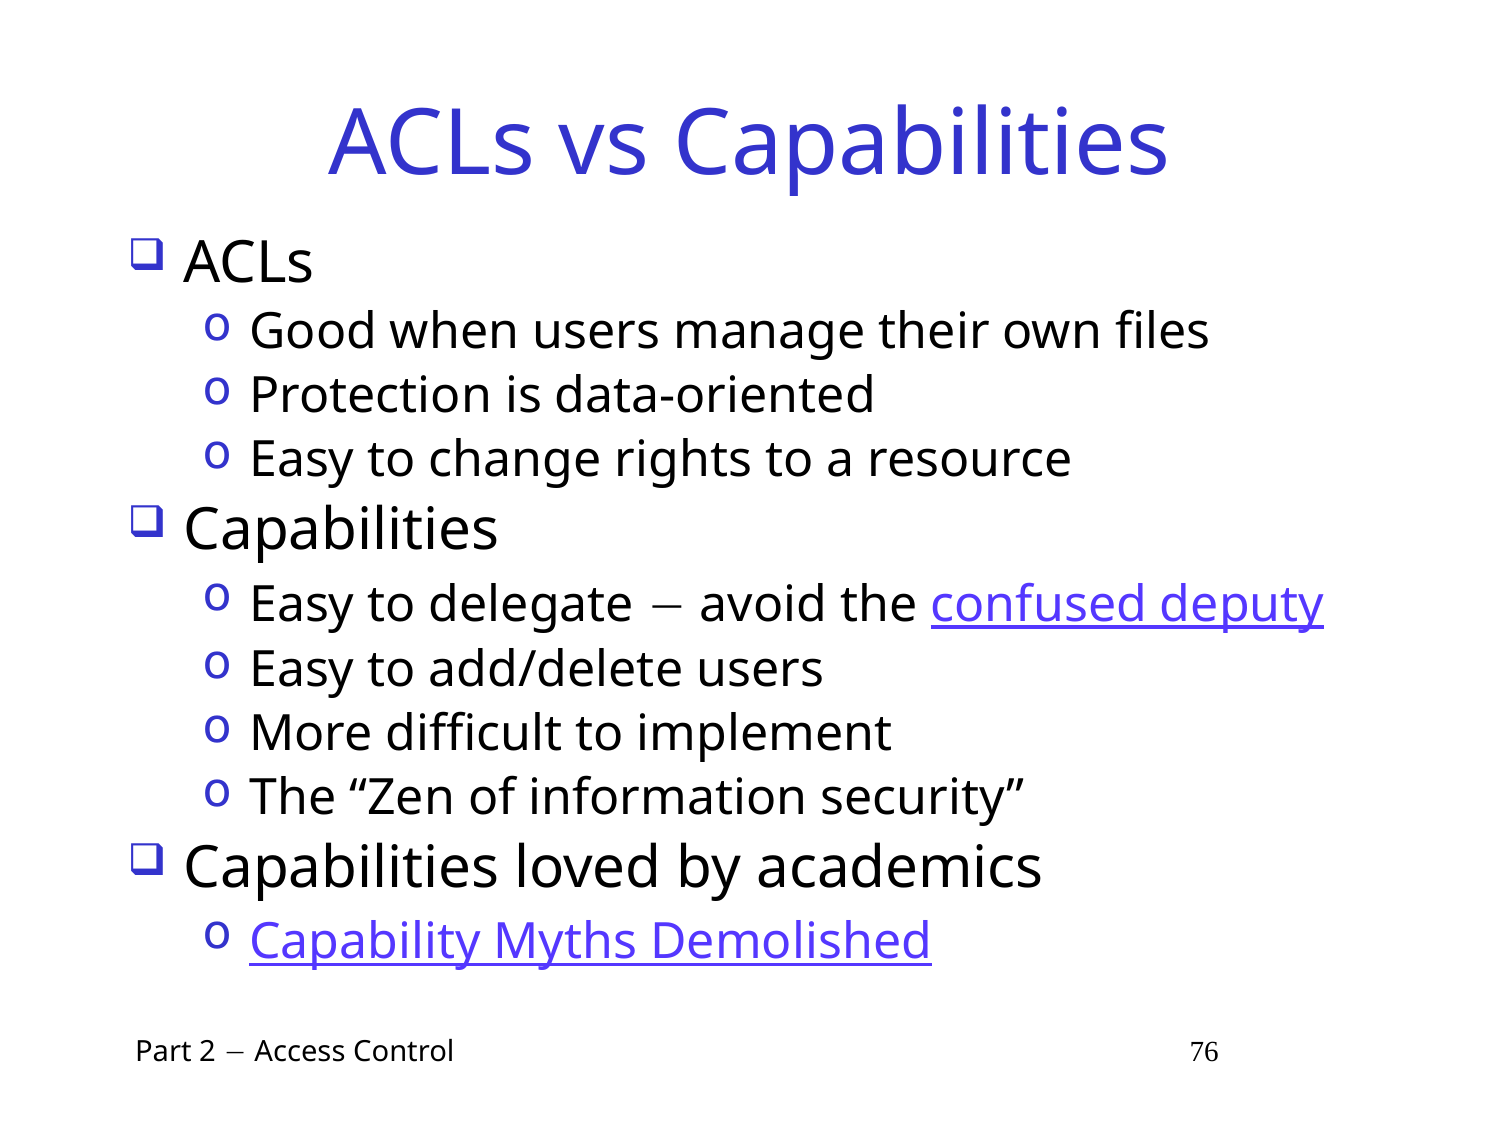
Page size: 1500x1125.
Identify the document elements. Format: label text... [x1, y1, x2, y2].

title ACLs vs Capabilities [112, 62, 1388, 213]
footer Part 2  Access Control 76 [112, 1024, 1401, 1101]
list ACLs Good when users manage their own files Protection is data-oriented Easy to change rights to a resource Capabilities Easy to delegate  avoid the confused deputy Easy to add/delete users More difficult to implement The “Zen of information security” Capabilities loved by academics Capability Myths Demolished [112, 224, 1401, 1001]
